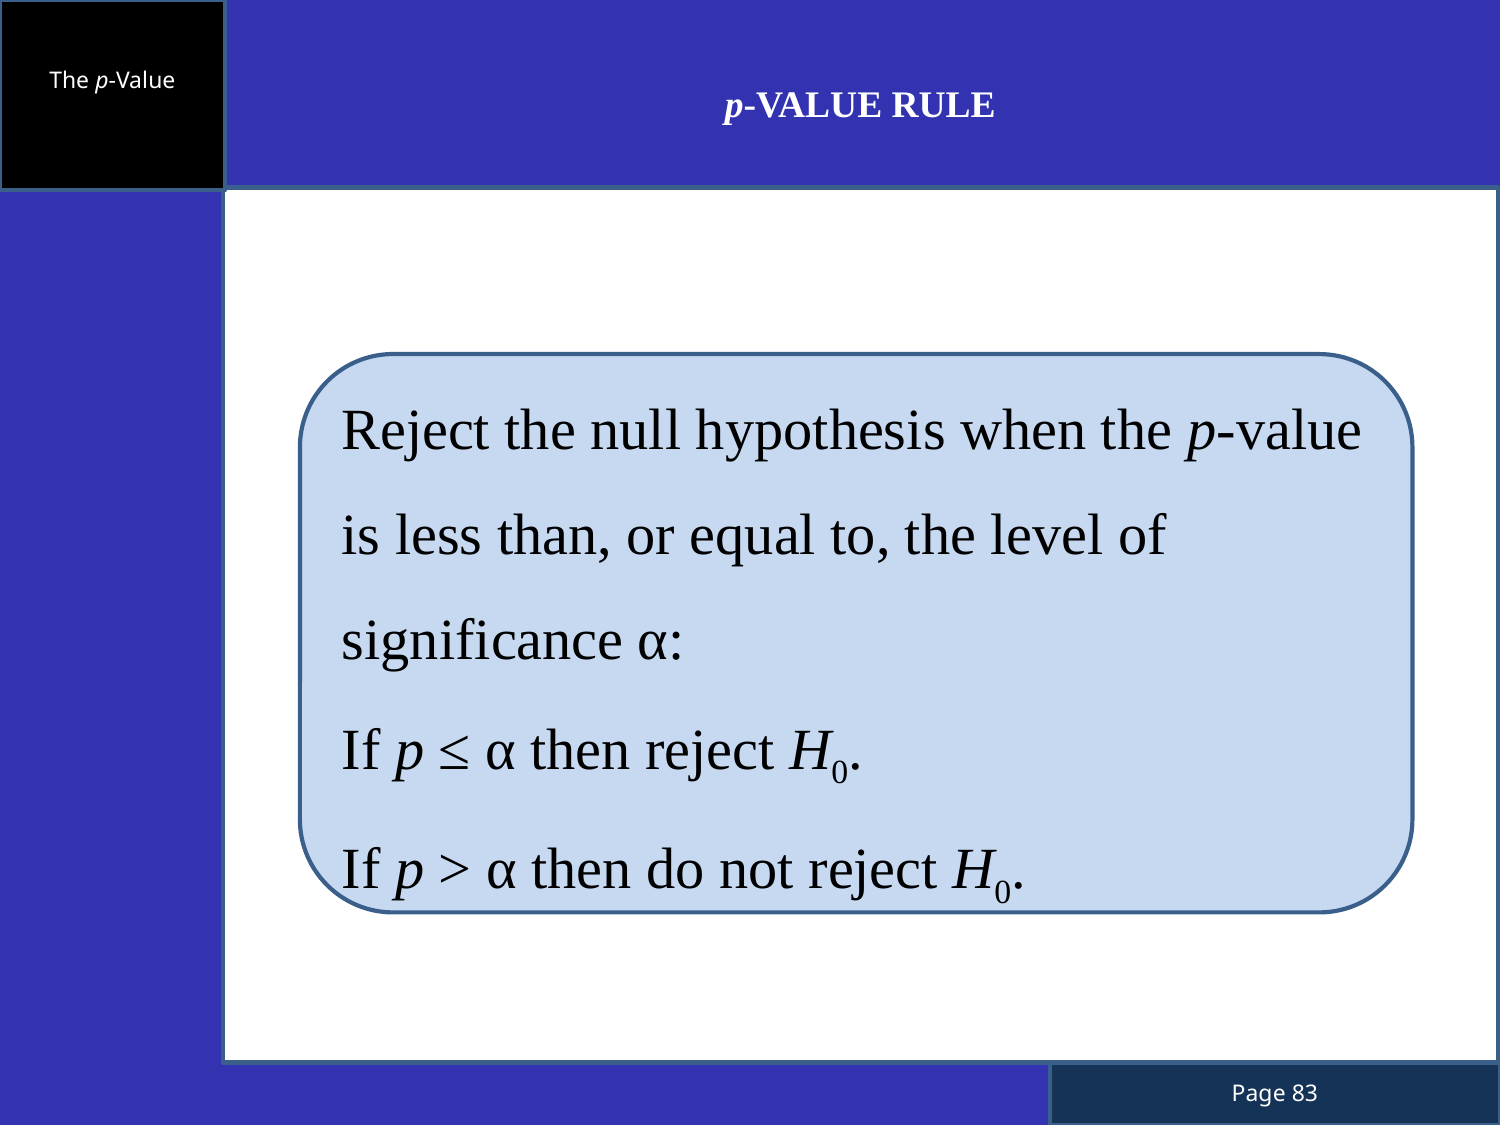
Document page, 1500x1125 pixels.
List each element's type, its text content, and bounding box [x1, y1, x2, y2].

text_box The p-Value [0, 58, 225, 101]
text_box Reject the null hypothesis when the p-value is less than, or equal to, the level of significance α: If p ≤ α then reject H0. If p > α then do not reject H0. [297, 351, 1415, 915]
text_box p-VALUE RULE [709, 72, 1011, 133]
